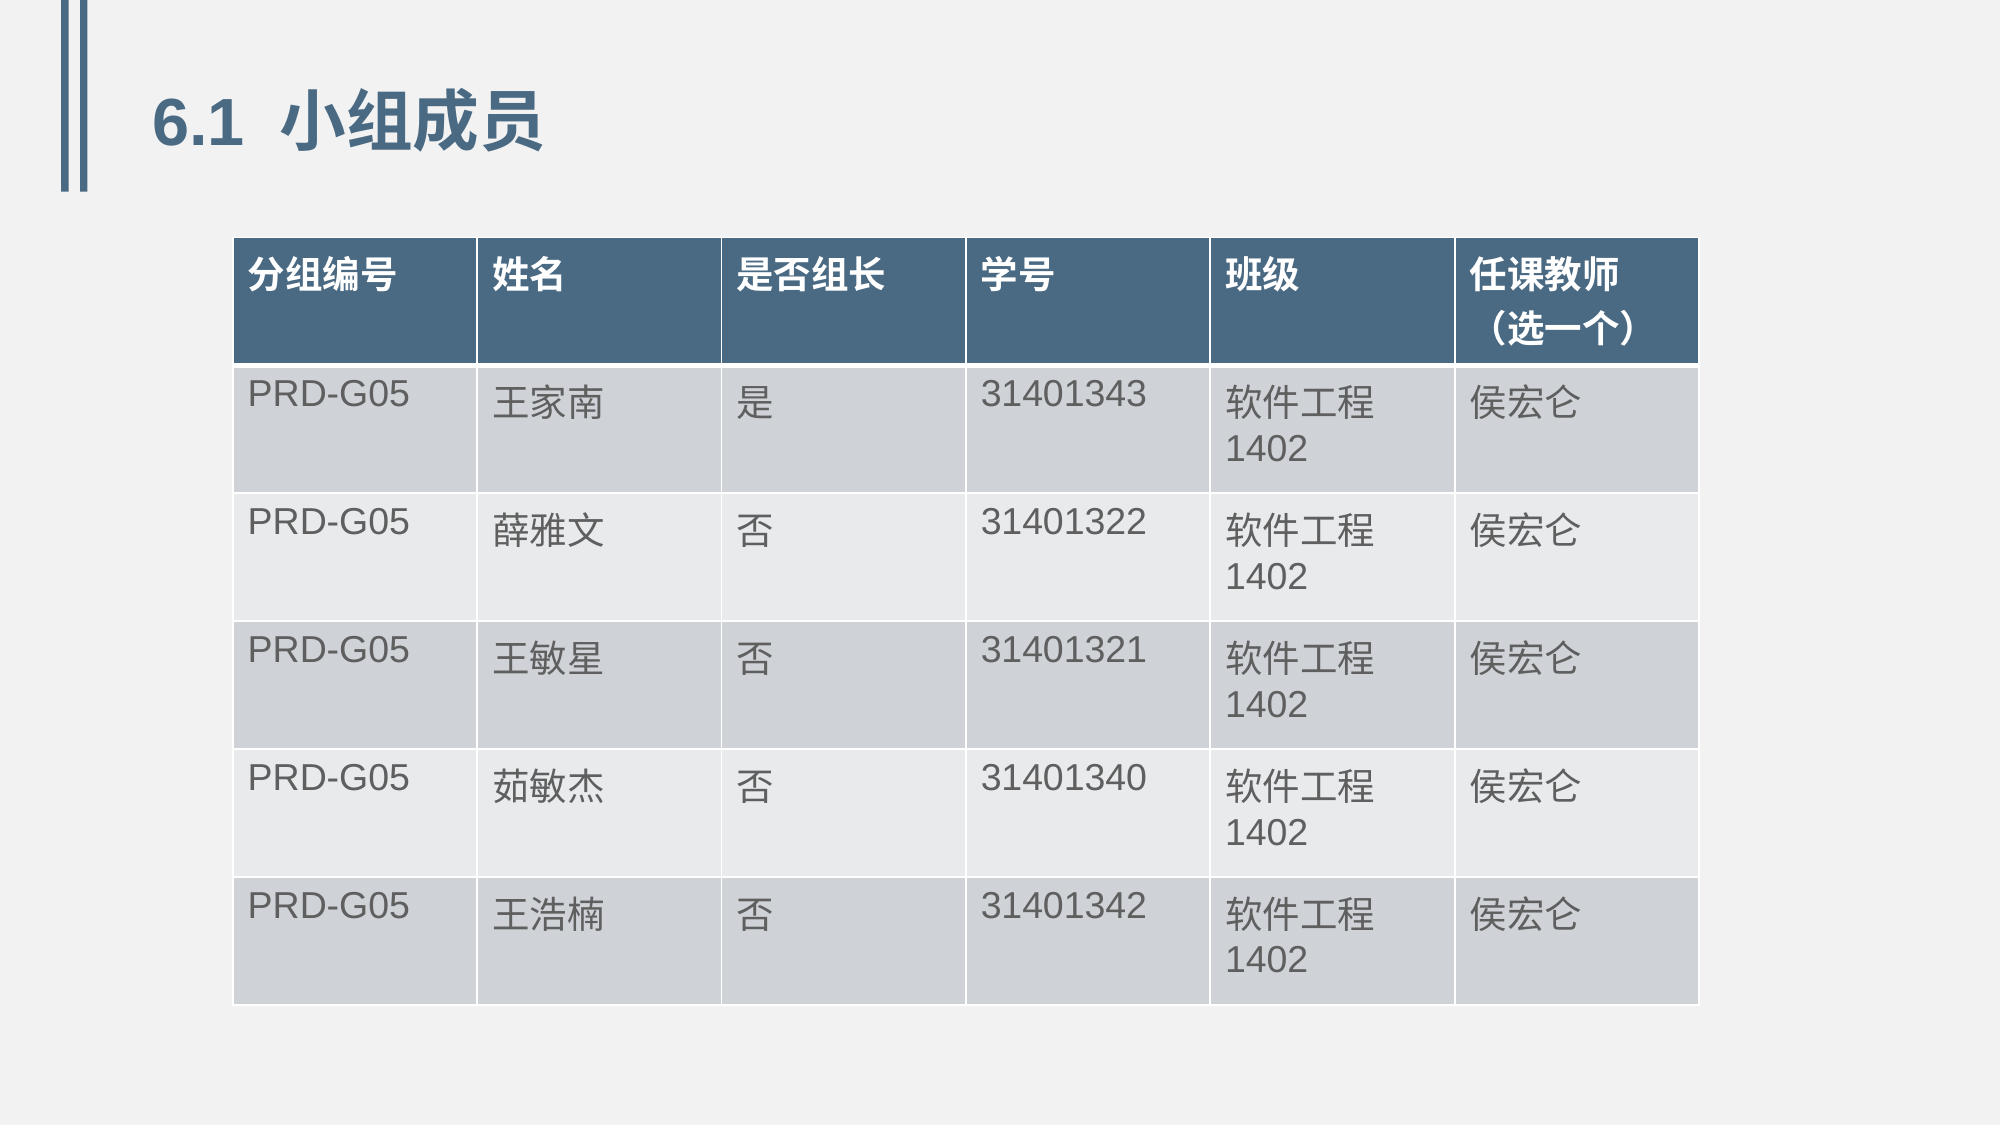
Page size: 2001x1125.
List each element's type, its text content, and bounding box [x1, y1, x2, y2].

table_cell PRD-G05 [234, 368, 476, 492]
table_cell 侯宏仑 [1456, 494, 1698, 620]
table_header 学号 [967, 238, 1209, 363]
table_header 班级 [1211, 238, 1454, 363]
table_cell 否 [722, 878, 965, 1004]
table_cell 软件工程1402 [1211, 494, 1454, 620]
table_cell 否 [722, 622, 965, 748]
table_cell 31401343 [967, 368, 1209, 492]
table_header 姓名 [478, 238, 721, 363]
table_cell PRD-G05 [234, 494, 476, 620]
table_cell 是 [722, 368, 965, 492]
table_cell 软件工程1402 [1211, 368, 1454, 492]
table_header 分组编号 [234, 238, 476, 363]
table_header 是否组长 [722, 238, 965, 363]
table_cell 31401340 [967, 750, 1209, 876]
table_cell 31401342 [967, 878, 1209, 1004]
table_cell 软件工程1402 [1211, 878, 1454, 1004]
table_cell 侯宏仑 [1456, 368, 1698, 492]
table_cell PRD-G05 [234, 622, 476, 748]
table_cell 否 [722, 494, 965, 620]
table_cell 侯宏仑 [1456, 622, 1698, 748]
table_cell 31401321 [967, 622, 1209, 748]
table_cell 31401322 [967, 494, 1209, 620]
table_cell 软件工程1402 [1211, 622, 1454, 748]
table_cell 否 [722, 750, 965, 876]
table_cell 王敏星 [478, 622, 721, 748]
table_cell PRD-G05 [234, 750, 476, 876]
table_cell PRD-G05 [234, 878, 476, 1004]
table_cell 薛雅文 [478, 494, 721, 620]
table_cell 侯宏仑 [1456, 750, 1698, 876]
text_box 6.1 小组成员 [137, 64, 1863, 184]
table_cell 茹敏杰 [478, 750, 721, 876]
table_cell 软件工程1402 [1211, 750, 1454, 876]
table_cell 王家南 [478, 368, 721, 492]
table_cell 侯宏仑 [1456, 878, 1698, 1004]
table_header 任课教师（选一个） [1456, 238, 1698, 363]
table_cell 王浩楠 [478, 878, 721, 1004]
